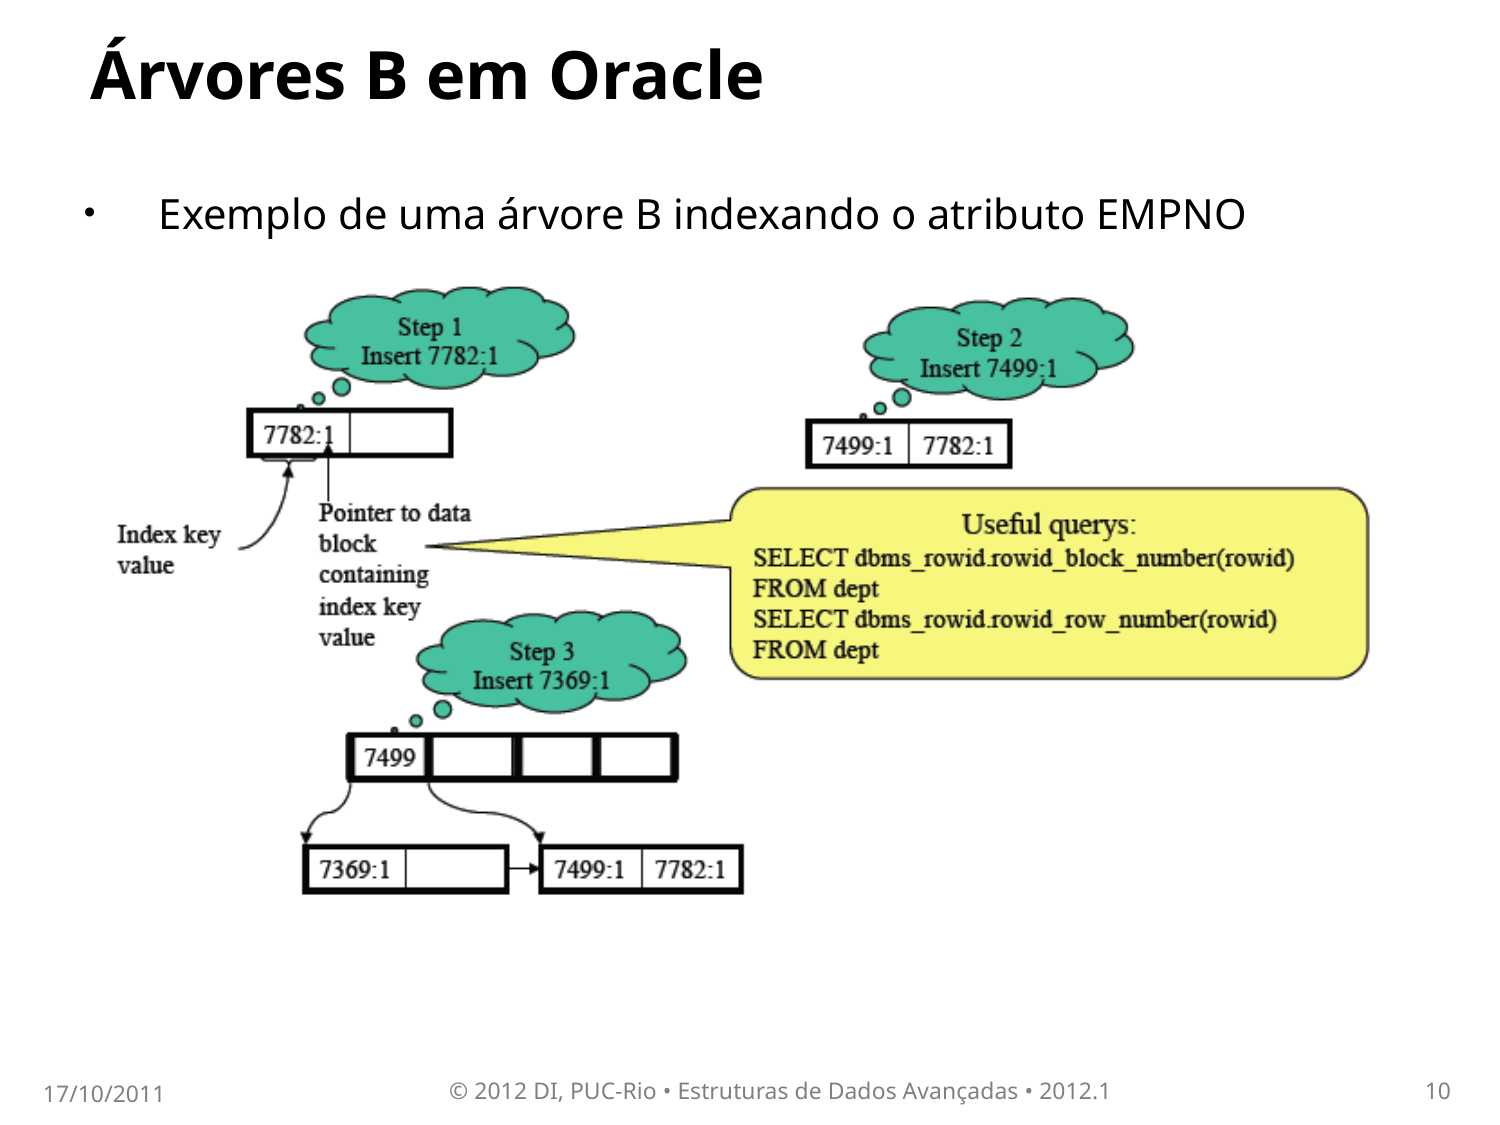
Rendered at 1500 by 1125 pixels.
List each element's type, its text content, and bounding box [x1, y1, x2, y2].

footer © 2012 DI, PUC-Rio • Estruturas de Dados Avançadas • 2012.1 [225, 1062, 1337, 1108]
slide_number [24, 1062, 213, 1108]
picture [105, 262, 1388, 923]
slide_number 10 [1345, 1062, 1467, 1108]
title Árvores B em Oracle [75, 25, 1425, 162]
list Exemplo de uma árvore B indexando o atributo EMPNO [74, 162, 1476, 1051]
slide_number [99, 264, 1394, 933]
